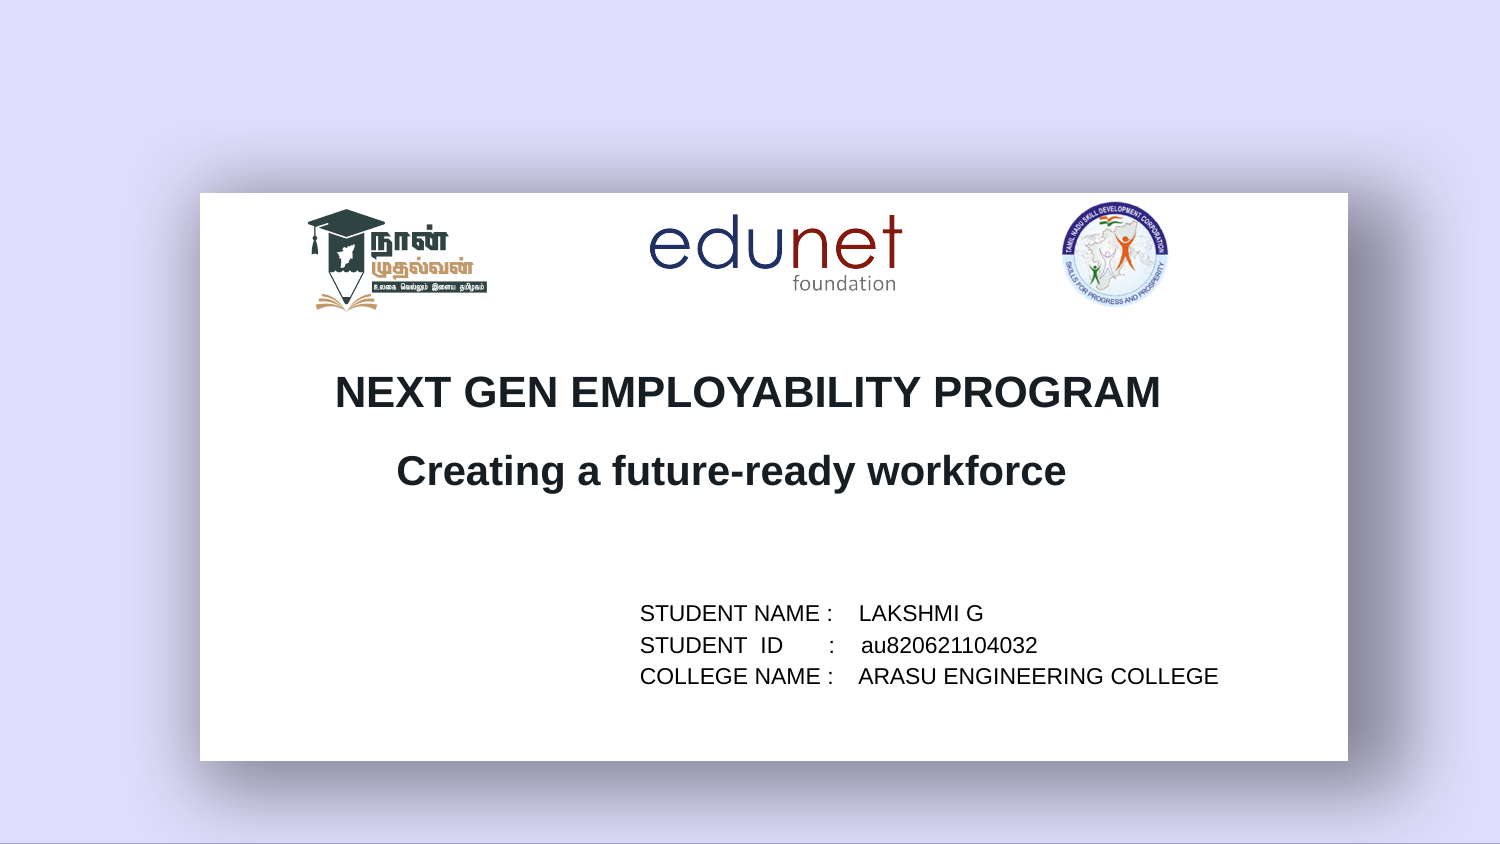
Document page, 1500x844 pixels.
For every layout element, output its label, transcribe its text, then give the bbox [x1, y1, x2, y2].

text_box NEXT GEN EMPLOYABILITY PROGRAM [301, 356, 1248, 425]
text_box Creating a future-ready workforce [381, 436, 1112, 502]
picture [300, 204, 490, 315]
picture [1059, 198, 1170, 309]
text_box [200, 193, 1348, 761]
picture [644, 210, 905, 296]
text_box [0, 0, 1500, 844]
text_box STUDENT NAME : LAKSHMI G STUDENT ID : au820621104032 COLLEGE NAME : ARASU ENGINEERING COLLEGE [625, 591, 1269, 760]
